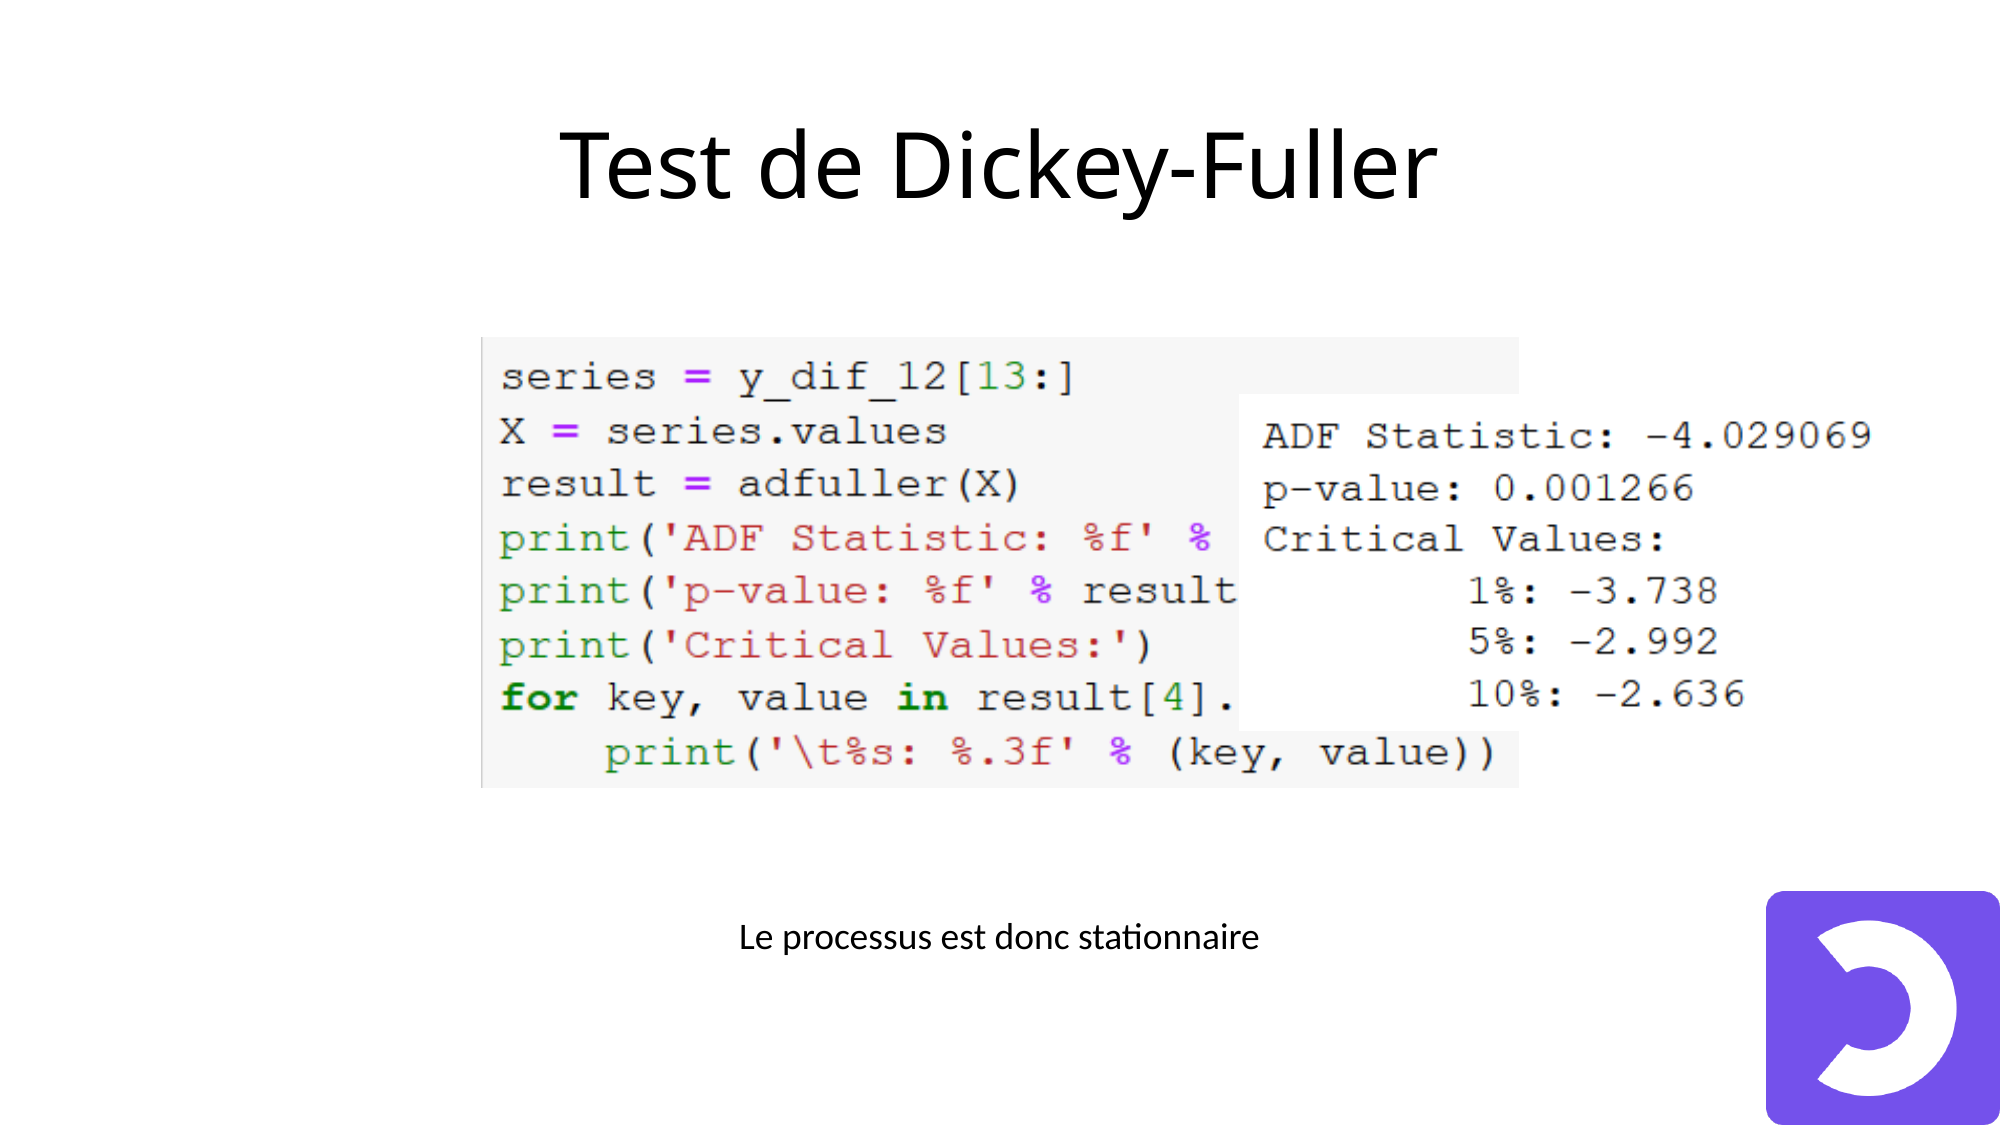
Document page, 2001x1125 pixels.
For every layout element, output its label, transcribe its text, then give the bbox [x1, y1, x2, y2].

text_box Le processus est donc stationnaire [724, 904, 1276, 965]
title Test de Dickey-Fuller [137, 59, 1863, 278]
picture [1766, 891, 2000, 1125]
picture [481, 337, 1884, 788]
